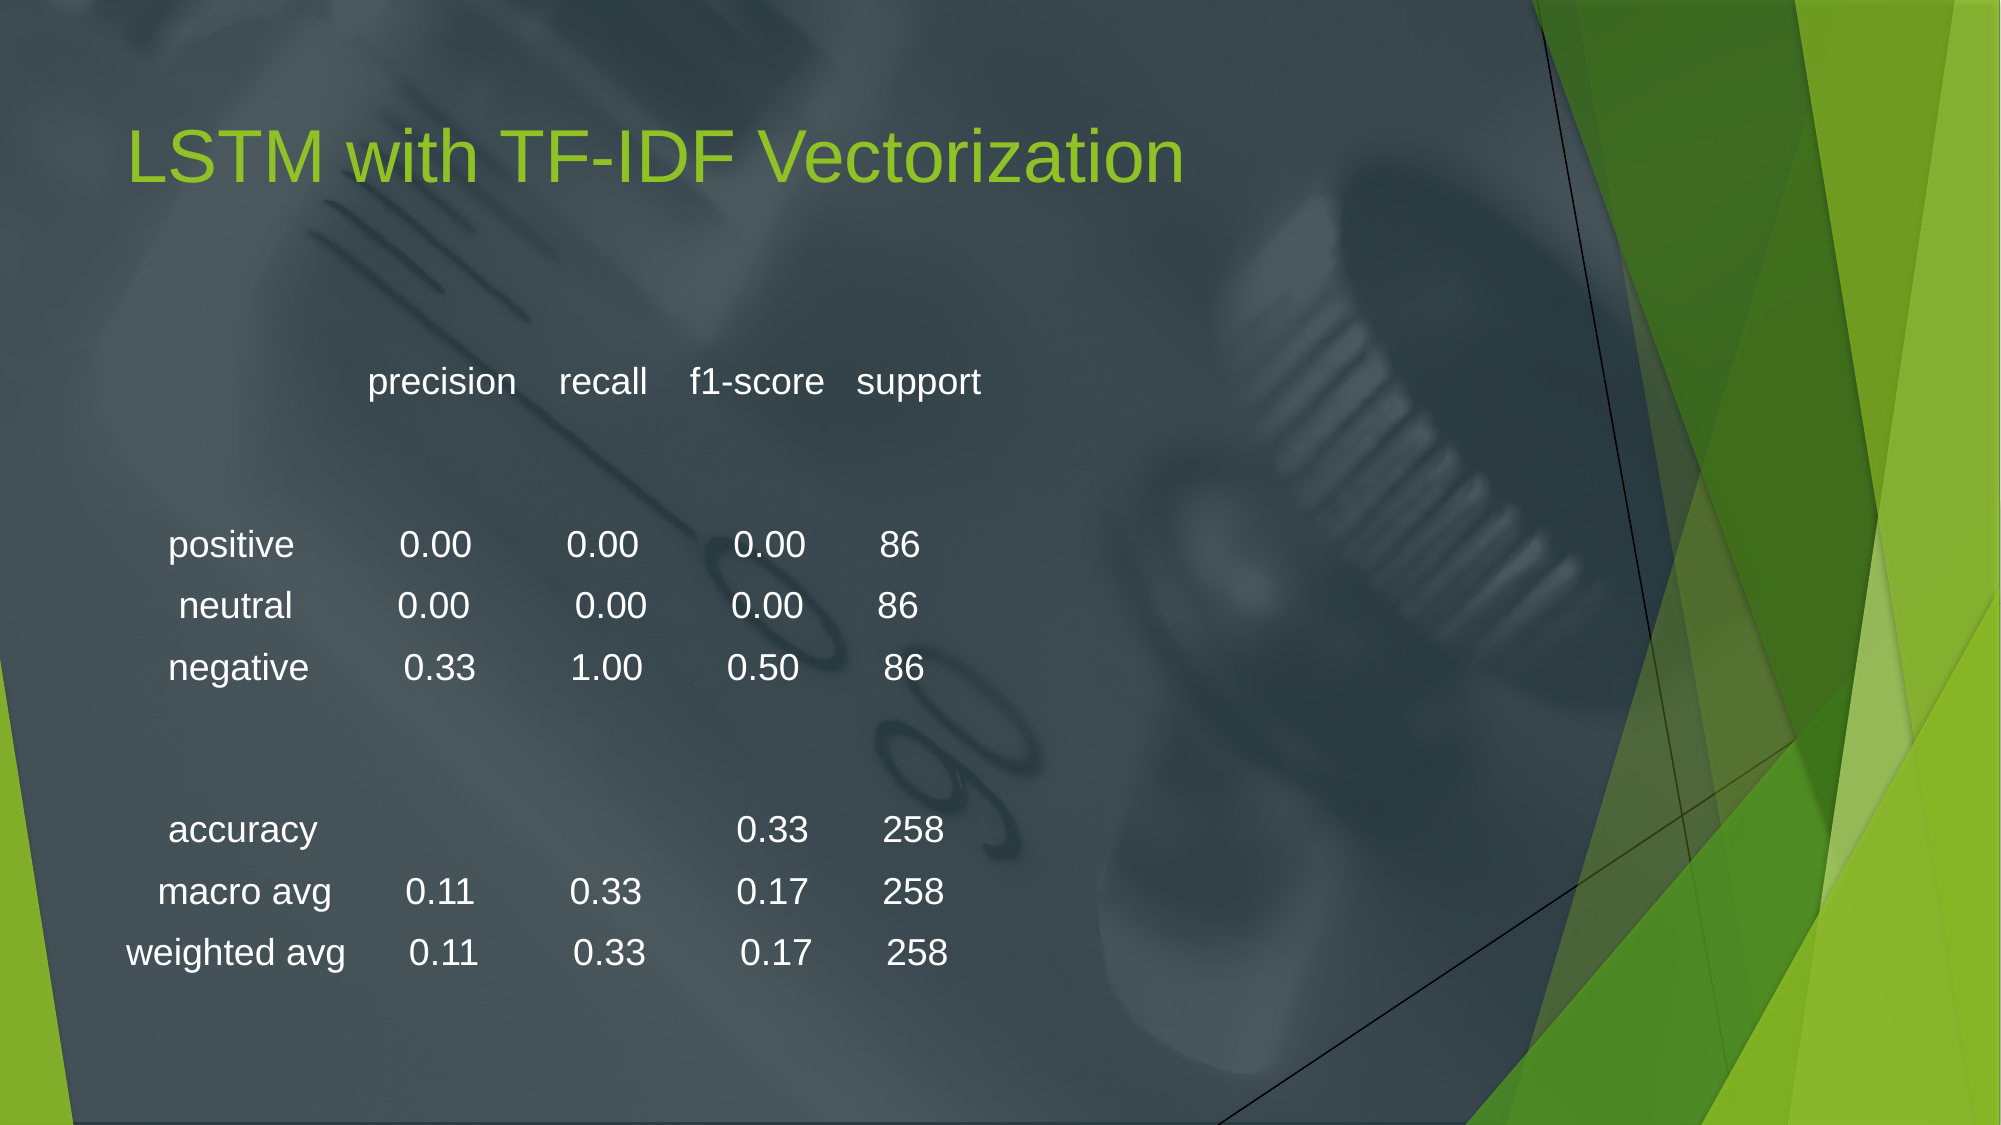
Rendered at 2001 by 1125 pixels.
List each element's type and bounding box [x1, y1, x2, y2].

text_box [0, 0, 2000, 1125]
